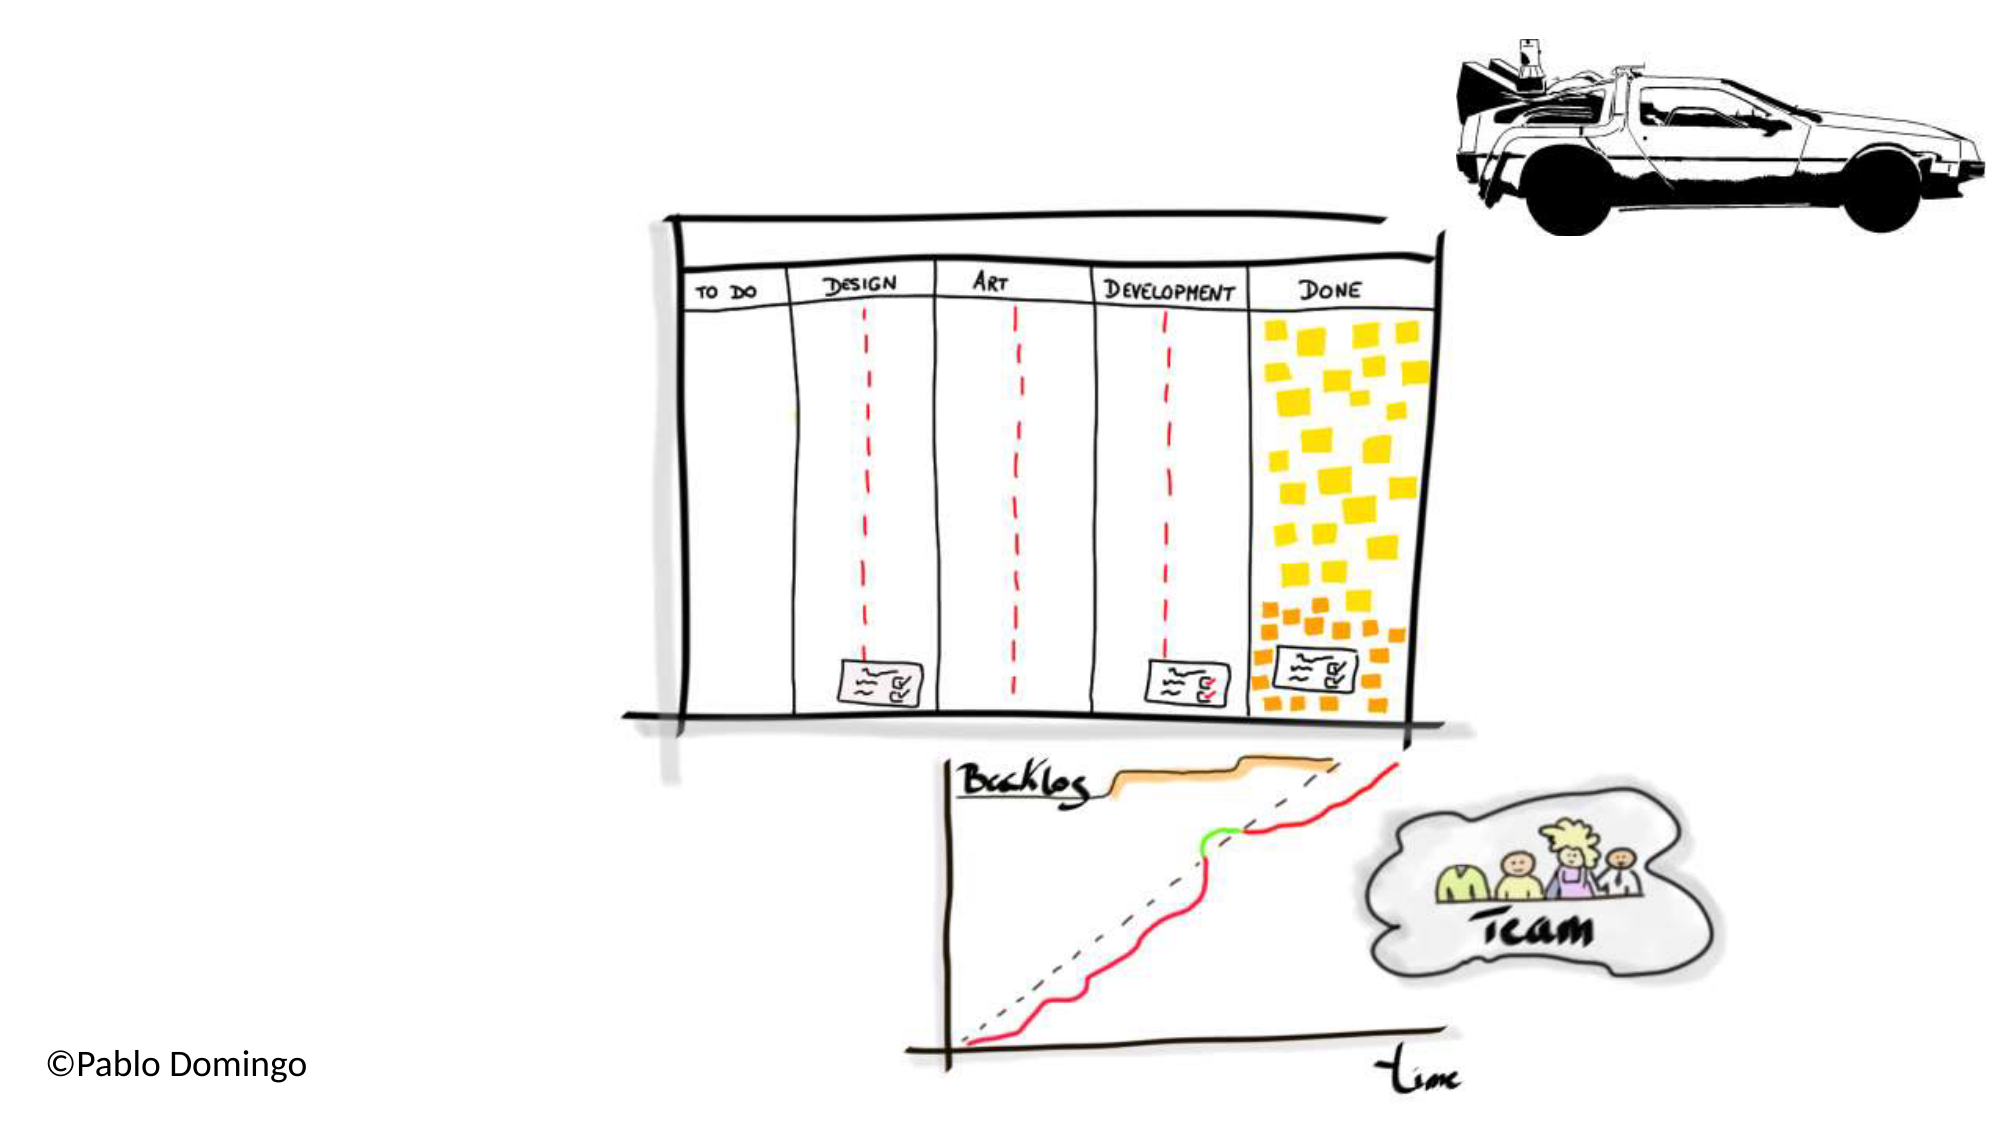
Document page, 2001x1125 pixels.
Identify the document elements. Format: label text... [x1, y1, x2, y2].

picture [249, 0, 1986, 1125]
text_box ©Pablo Domingo [30, 1031, 249, 1092]
